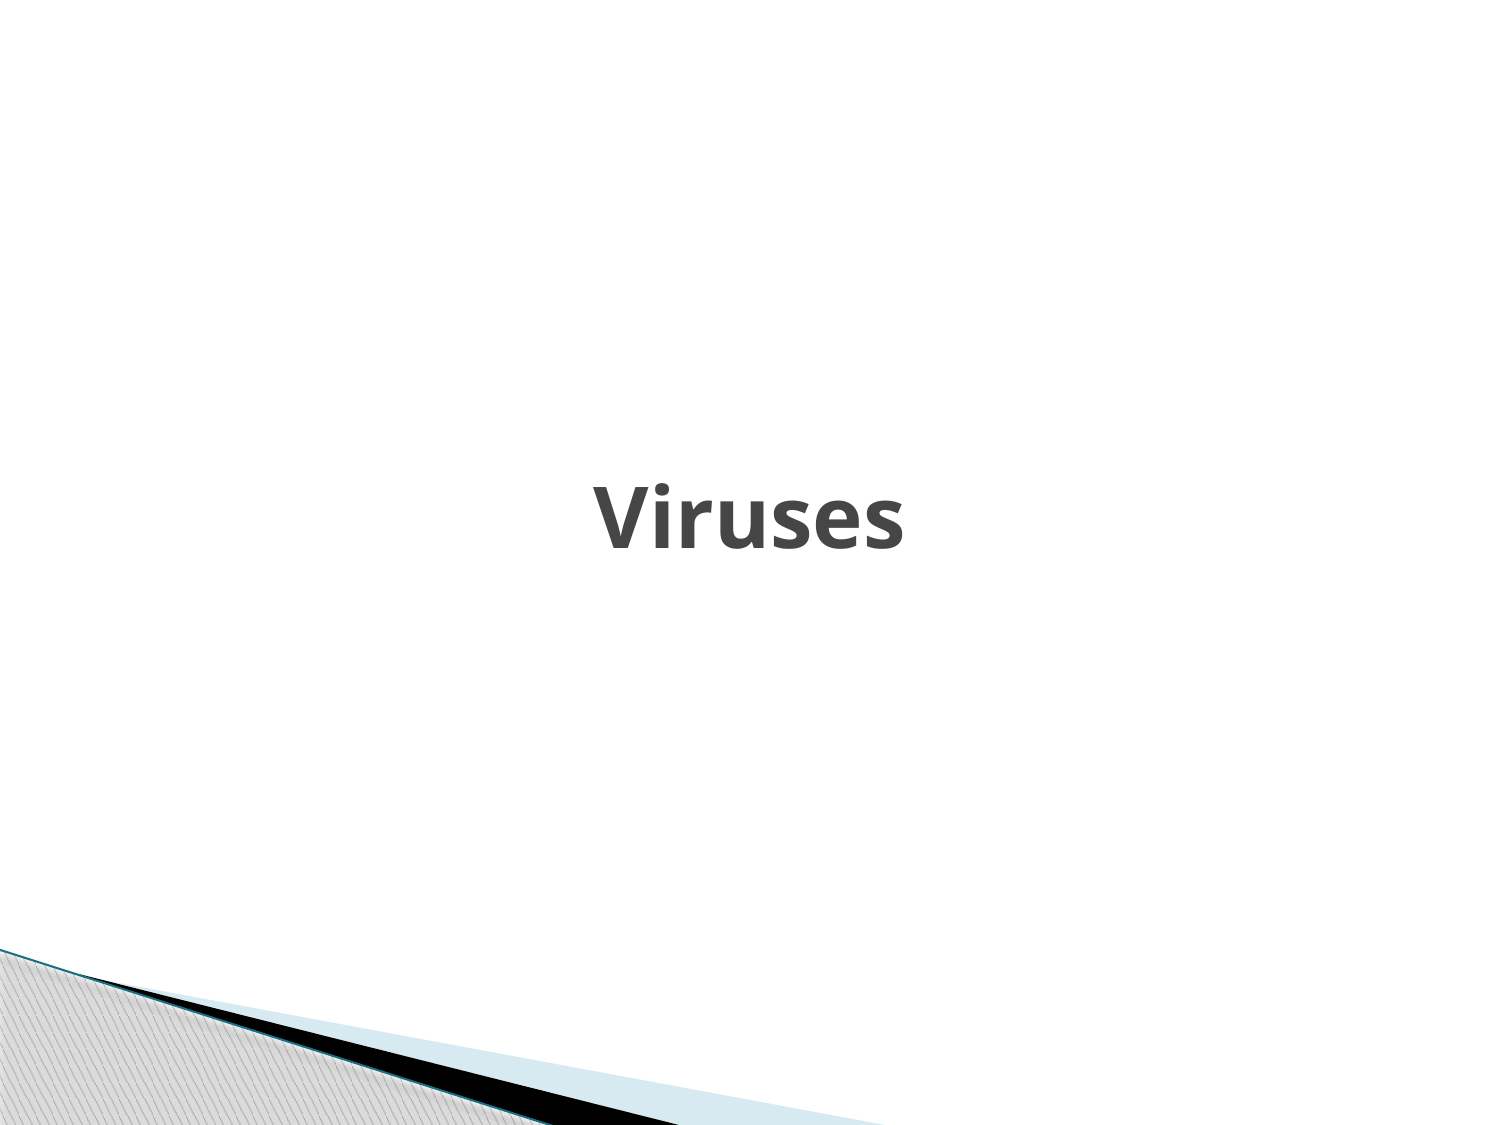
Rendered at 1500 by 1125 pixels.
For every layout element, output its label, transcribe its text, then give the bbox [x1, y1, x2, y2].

title Viruses [75, 420, 1425, 609]
